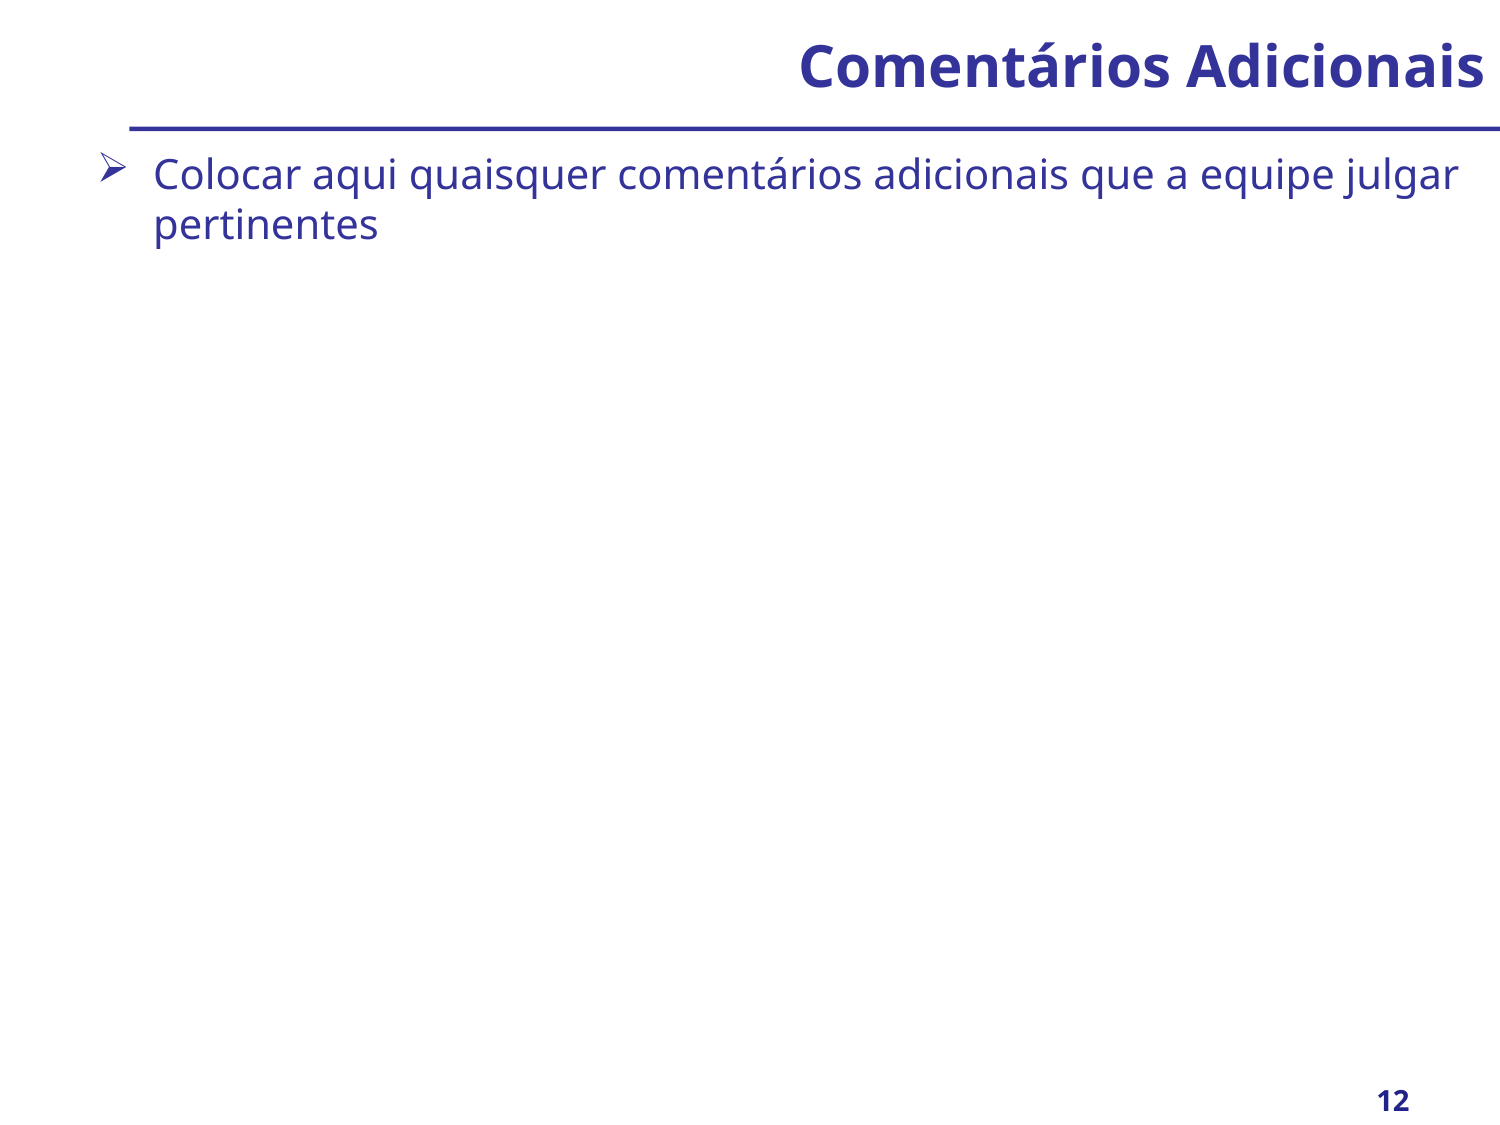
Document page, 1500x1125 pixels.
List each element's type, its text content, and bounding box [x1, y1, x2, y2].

text_box Colocar aqui quaisquer comentários adicionais que a equipe julgar pertinentes [82, 140, 1489, 1032]
title Comentários Adicionais [124, 0, 1500, 130]
